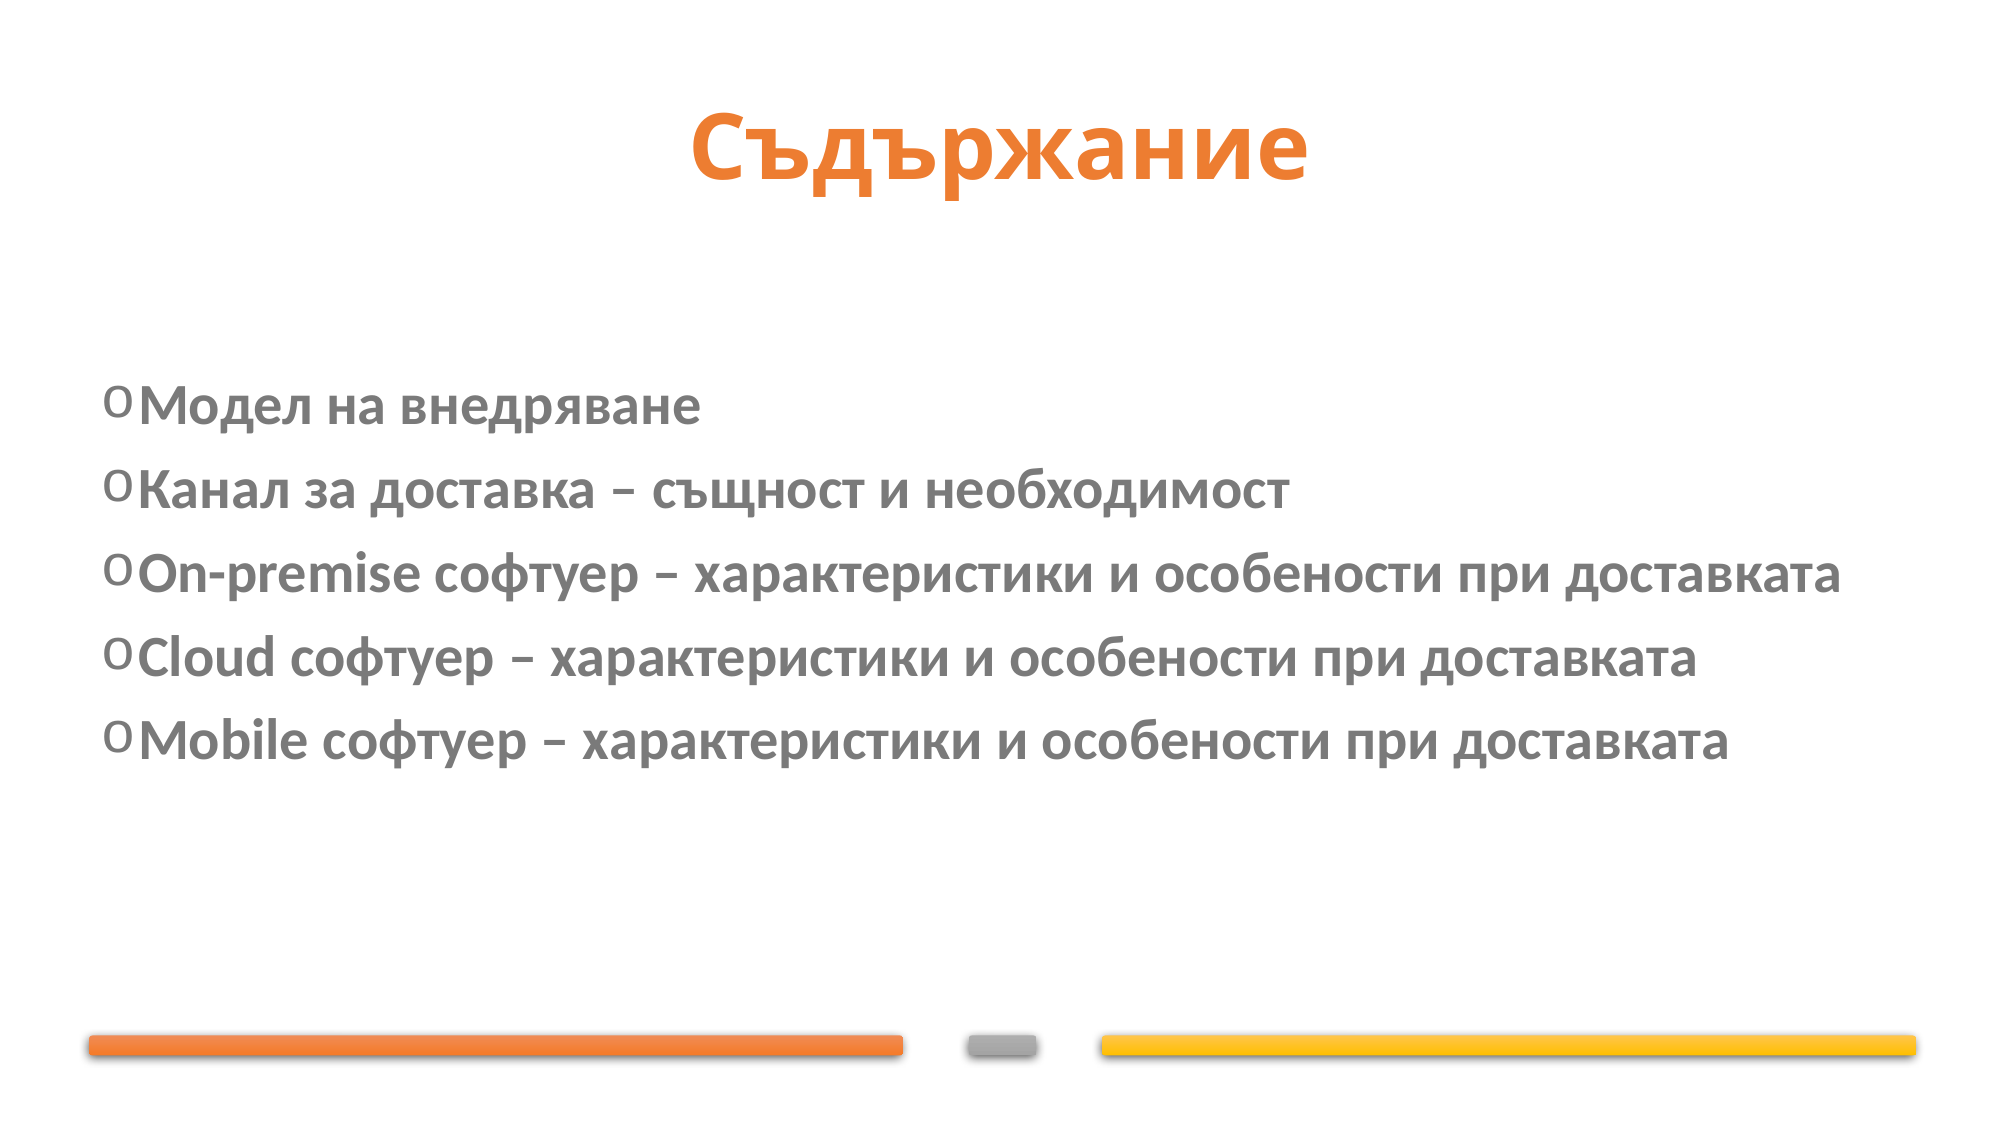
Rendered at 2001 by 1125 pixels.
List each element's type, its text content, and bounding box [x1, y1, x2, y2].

title Съдържание [137, 41, 1863, 259]
list Модел на внедряване Канал за доставка – същност и необходимост On-premise софтуер – характеристики и особености при доставката Cloud софтуер – характеристики и особености при доставката Mobile софтуер – характеристики и особености при доставката [85, 366, 1918, 1004]
